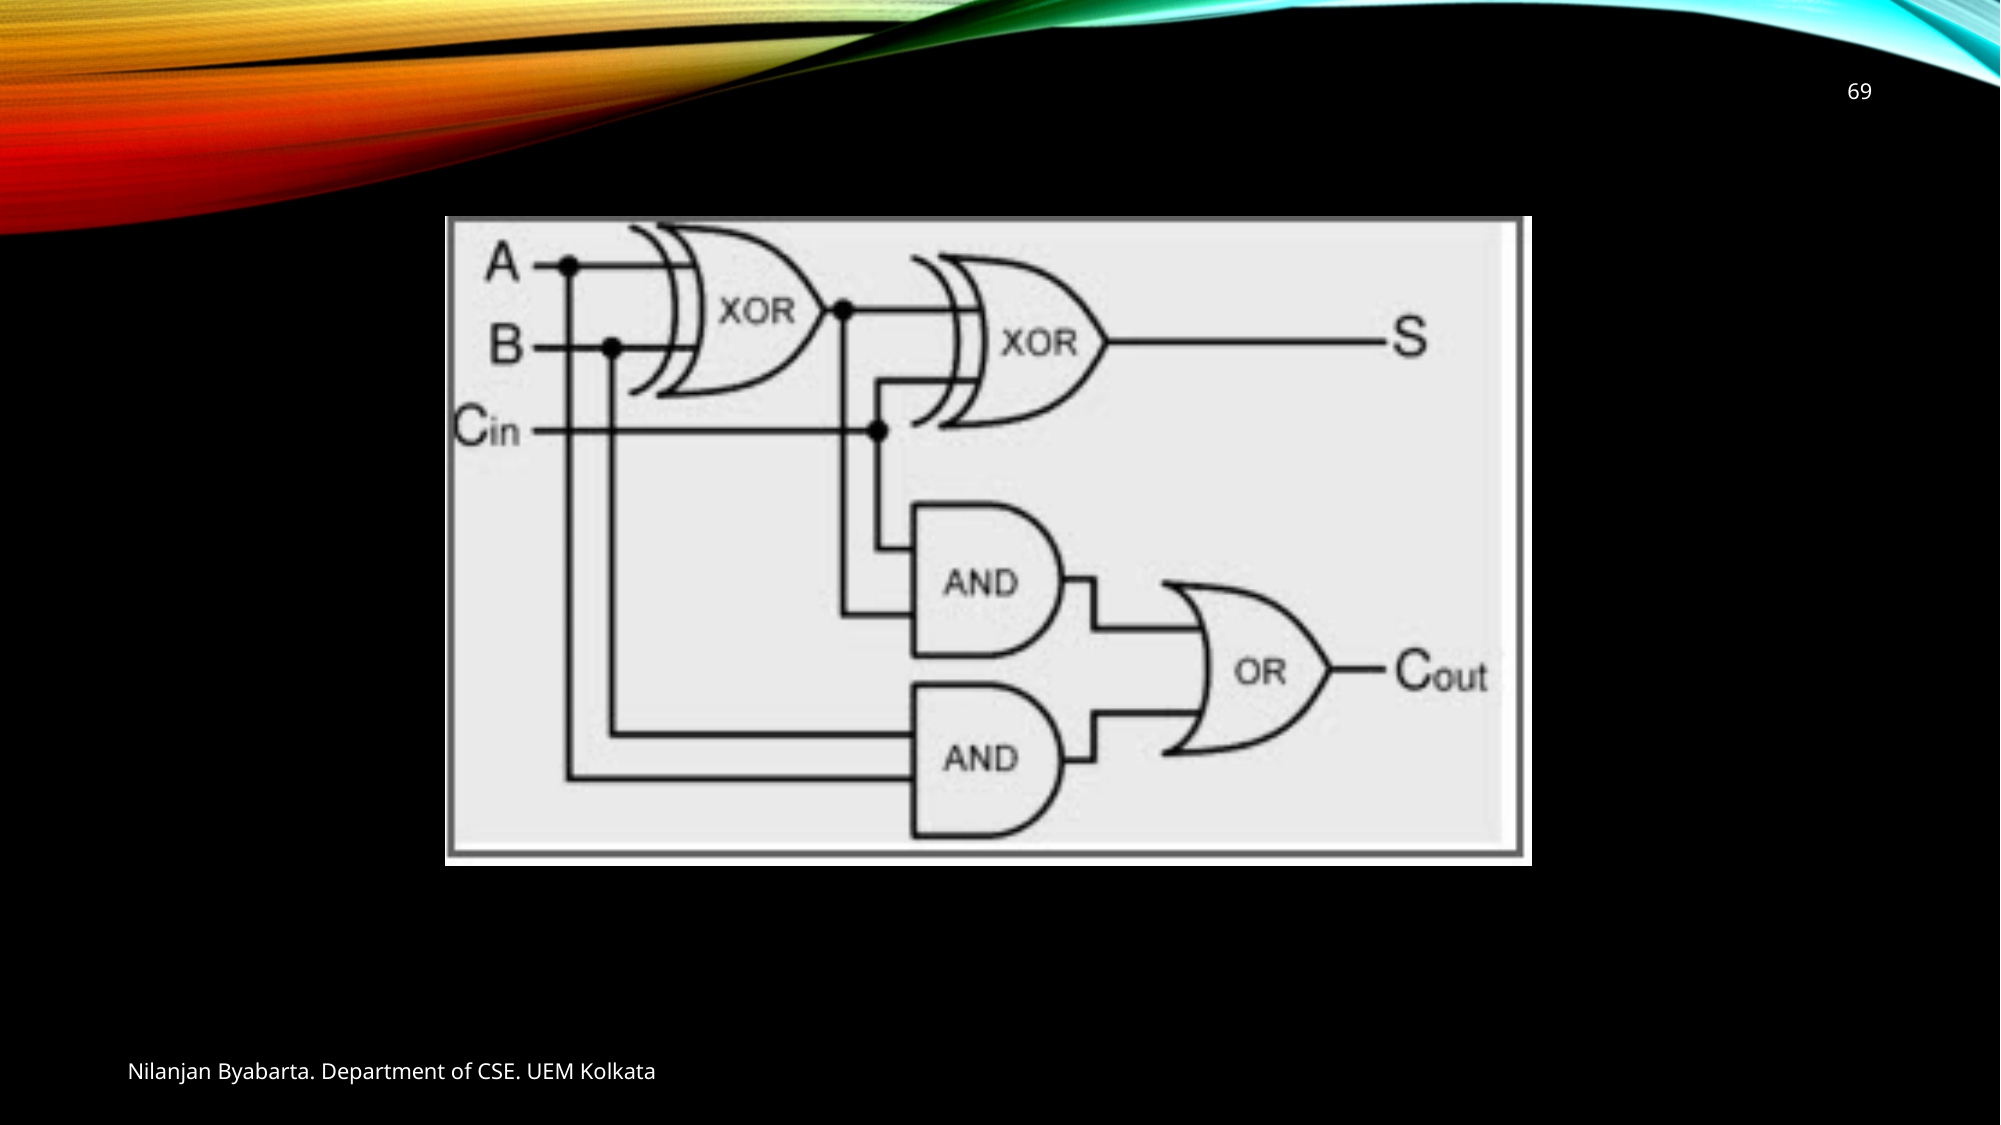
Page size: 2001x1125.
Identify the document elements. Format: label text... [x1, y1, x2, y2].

slide_number 69 [1437, 62, 1888, 123]
footer Nilanjan Byabarta. Department of CSE. UEM Kolkata [112, 1042, 1388, 1103]
picture [0, 0, 2000, 866]
